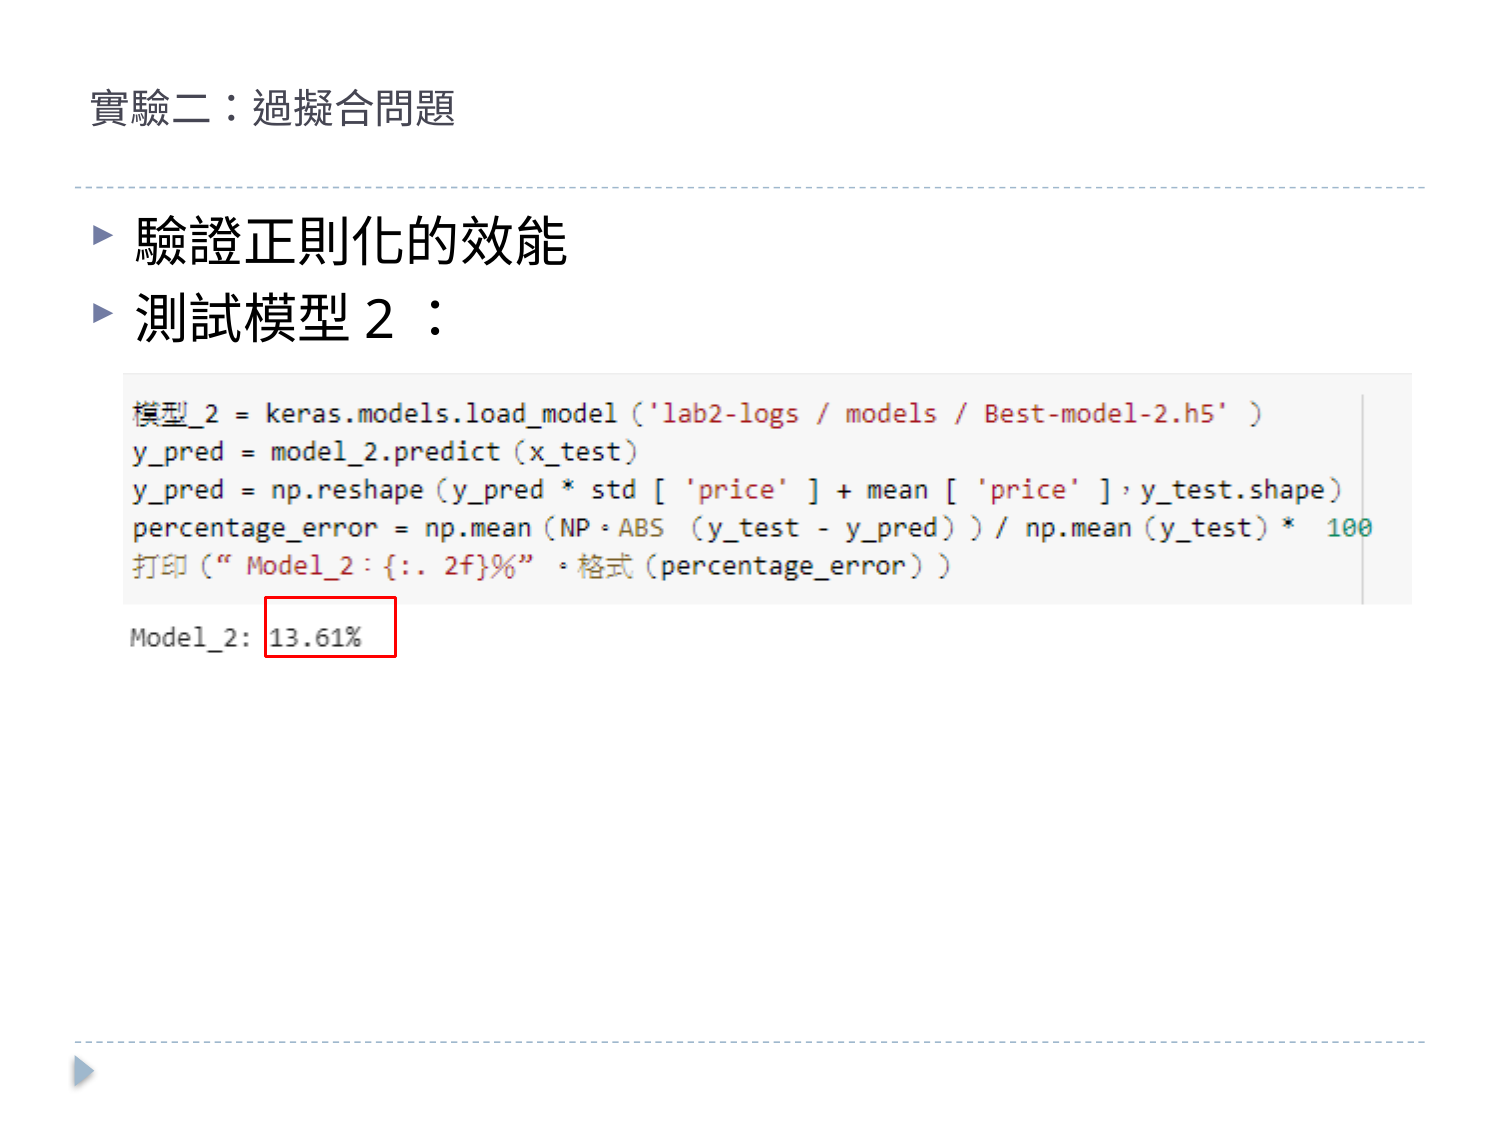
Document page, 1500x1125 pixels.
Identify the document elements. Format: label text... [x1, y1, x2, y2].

picture [123, 373, 1412, 669]
title 實驗二：過擬合問題 [75, 24, 1425, 188]
list 驗證正則化的效能 測試模型2： [75, 200, 1425, 1010]
